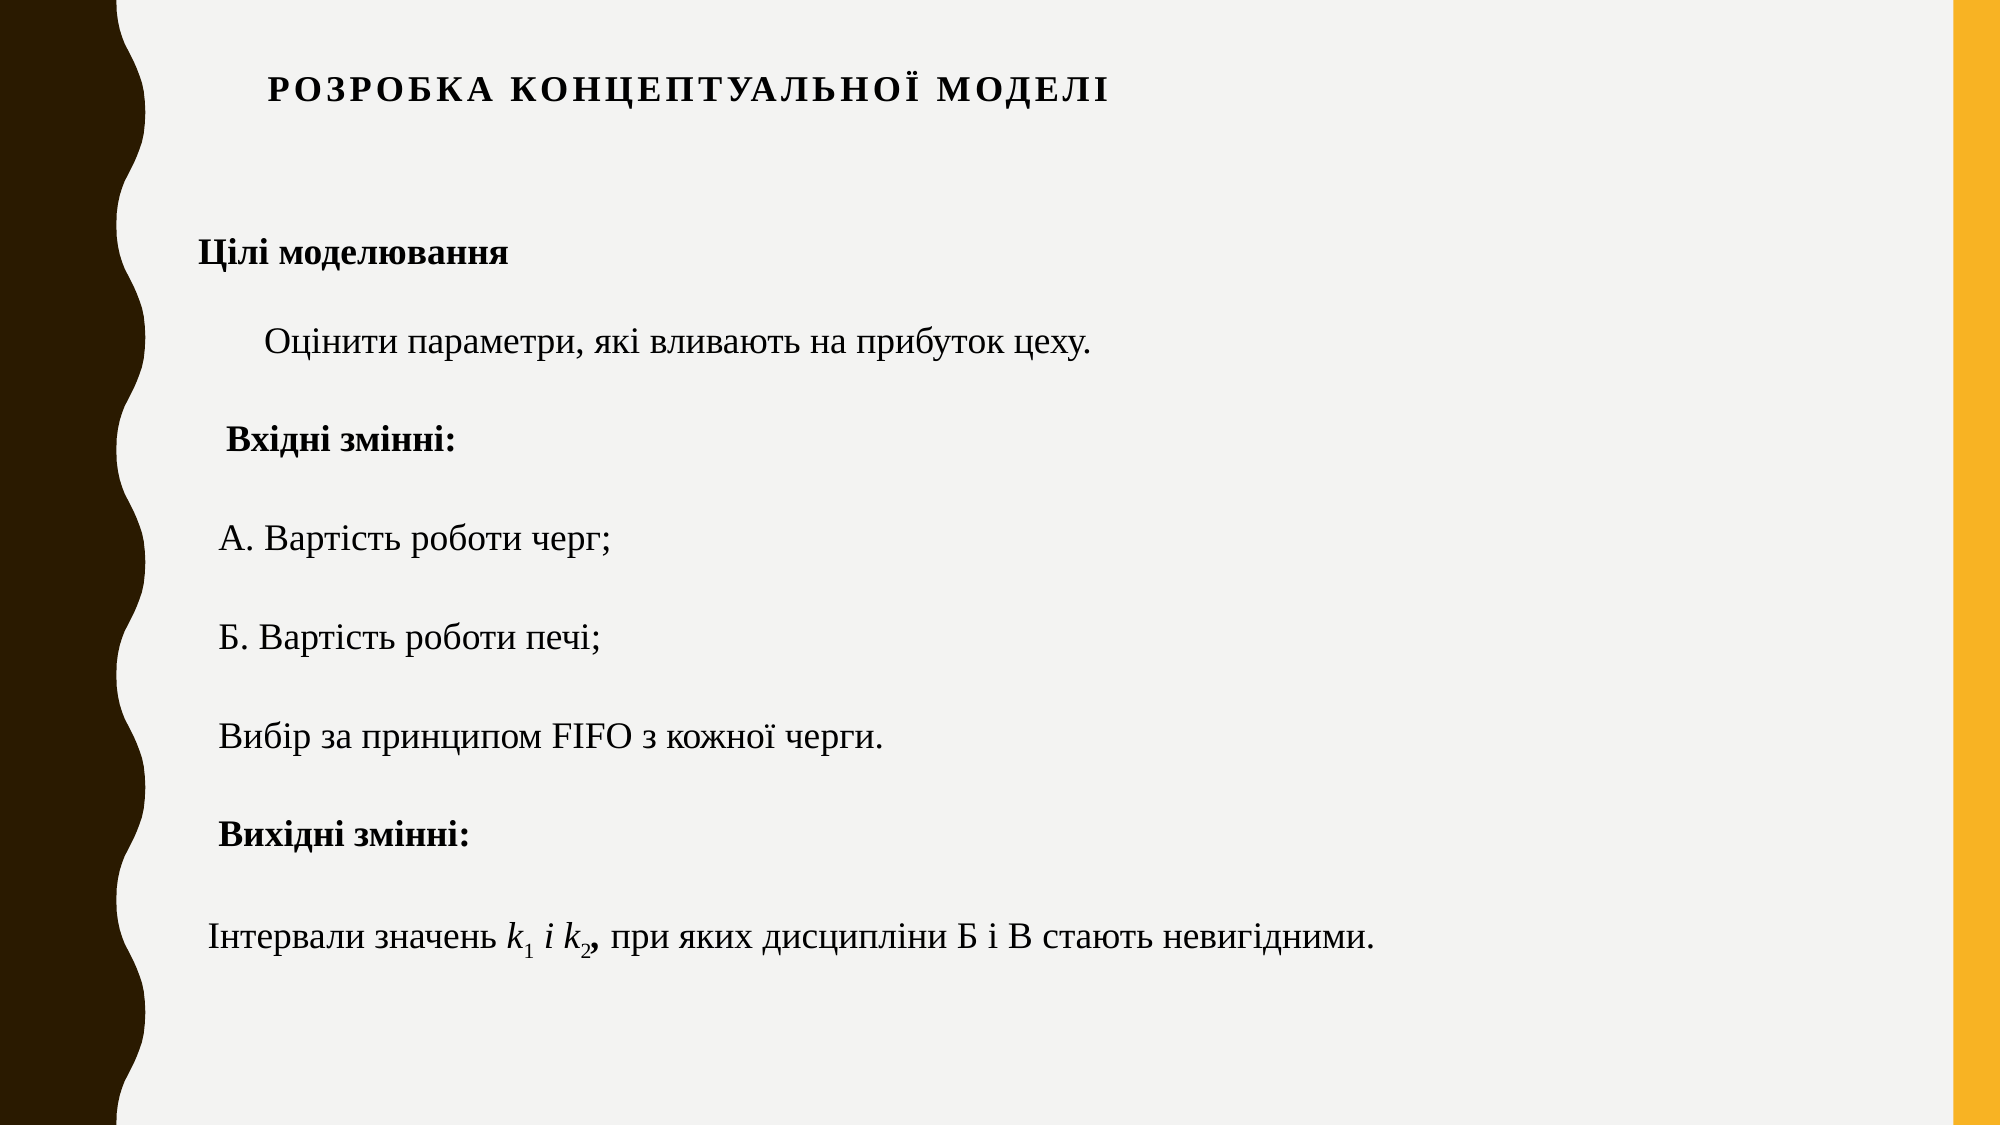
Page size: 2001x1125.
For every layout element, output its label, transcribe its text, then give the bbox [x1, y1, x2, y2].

title РОЗРОБКА КОНЦЕПТУАЛЬНОЇ МОДЕЛІ [239, 62, 1875, 161]
list Цілі моделювання Оцінити параметри, які вливають на прибуток цеху. Вхідні змінні: А. Вартість роботи черг; Б. Вартість роботи печі; Вибір за принципом FIFO з кожної черги. Вихідні змінні: Інтервали значень k1 і k2, при яких дисципліни Б і В стають невигідними. [173, 197, 2000, 1125]
